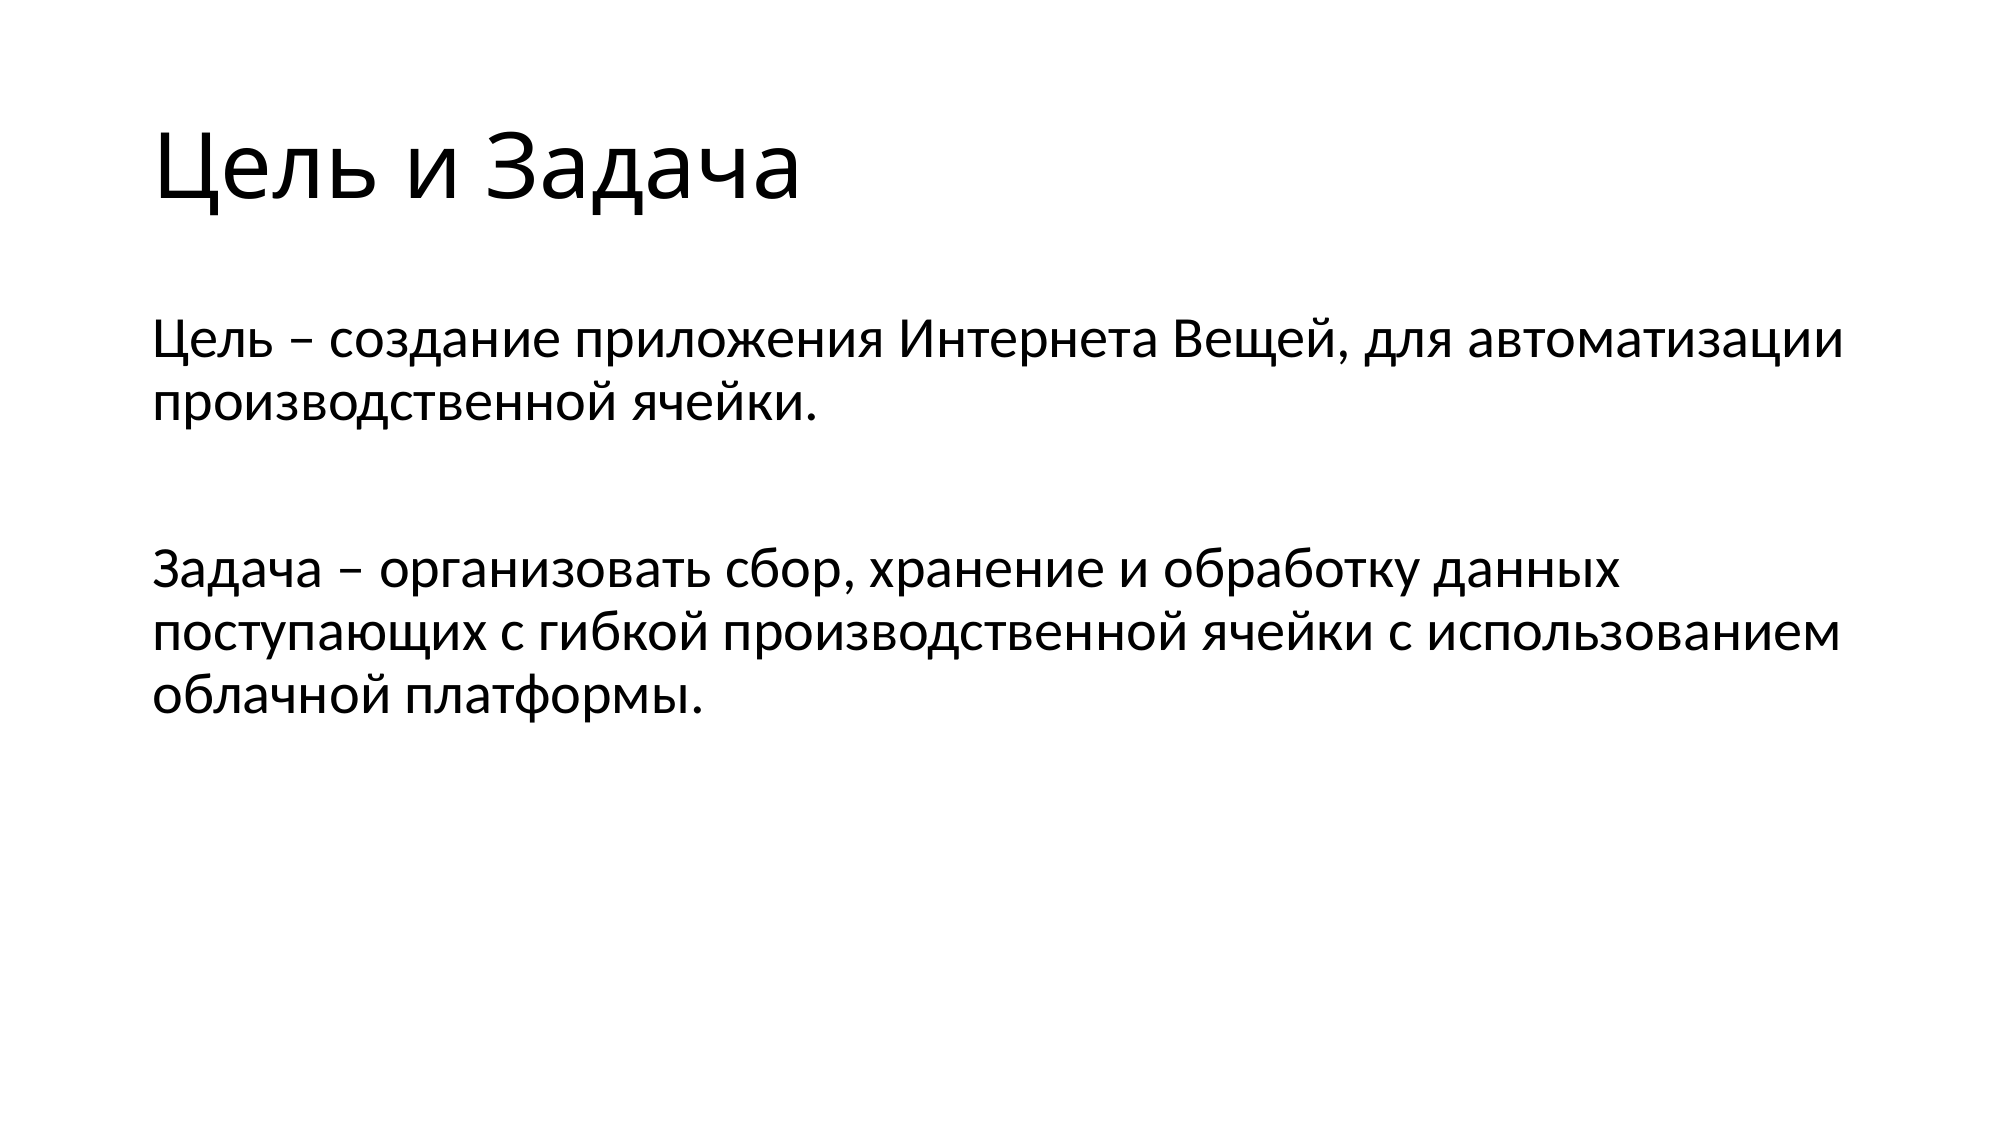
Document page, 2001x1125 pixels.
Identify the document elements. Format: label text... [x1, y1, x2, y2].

title Цель и Задача [137, 59, 1863, 278]
list Цель – создание приложения Интернета Вещей, для автоматизации производственной ячейки. Задача – организовать сбор, хранение и обработку данных поступающих с гибкой производственной ячейки с использованием облачной платформы. [137, 299, 1863, 1014]
